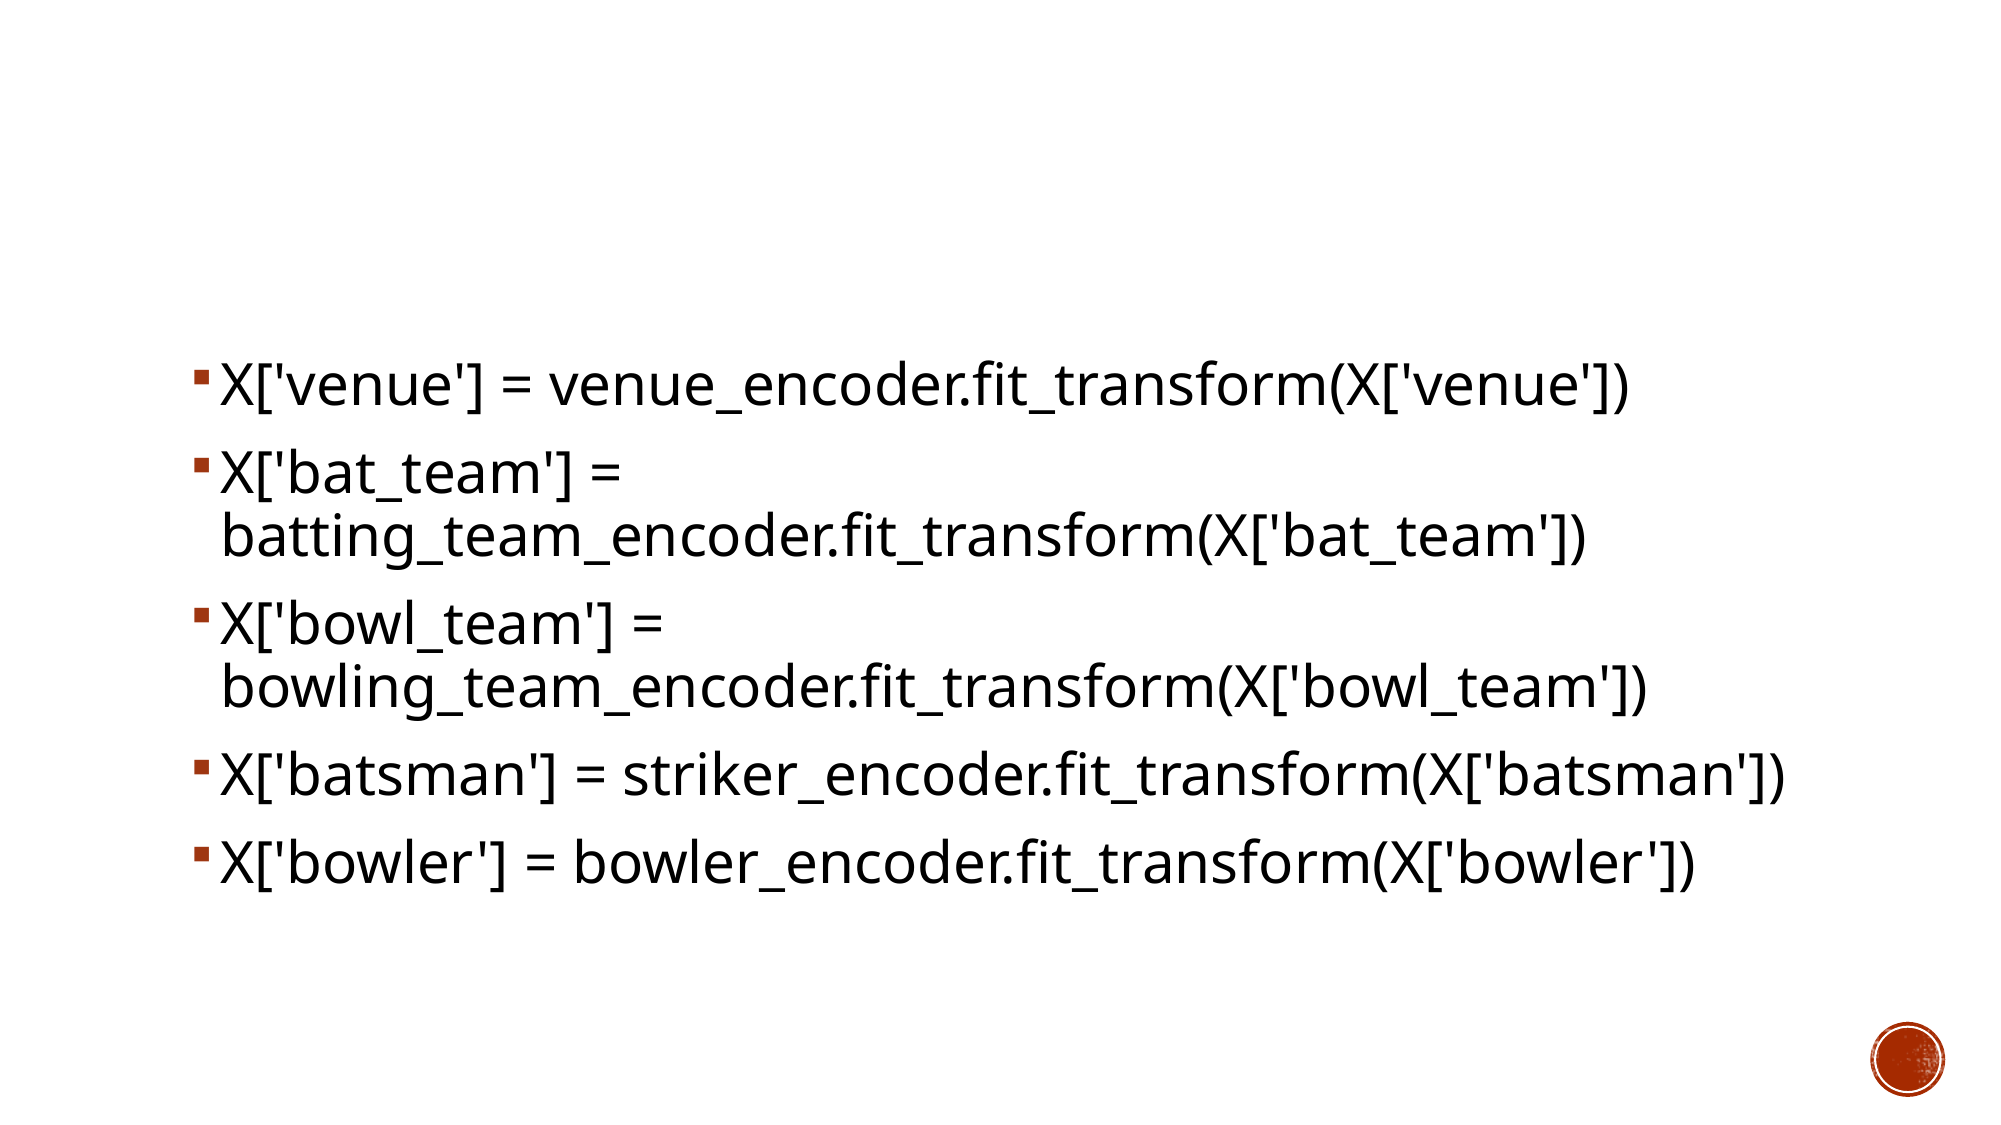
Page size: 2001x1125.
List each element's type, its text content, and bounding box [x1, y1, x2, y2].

list X['venue'] = venue_encoder.fit_transform(X['venue']) X['bat_team'] = batting_team_encoder.fit_transform(X['bat_team']) X['bowl_team'] = bowling_team_encoder.fit_transform(X['bowl_team']) X['batsman'] = striker_encoder.fit_transform(X['batsman']) X['bowler'] = bowler_encoder.fit_transform(X['bowler']) [175, 348, 1826, 1013]
